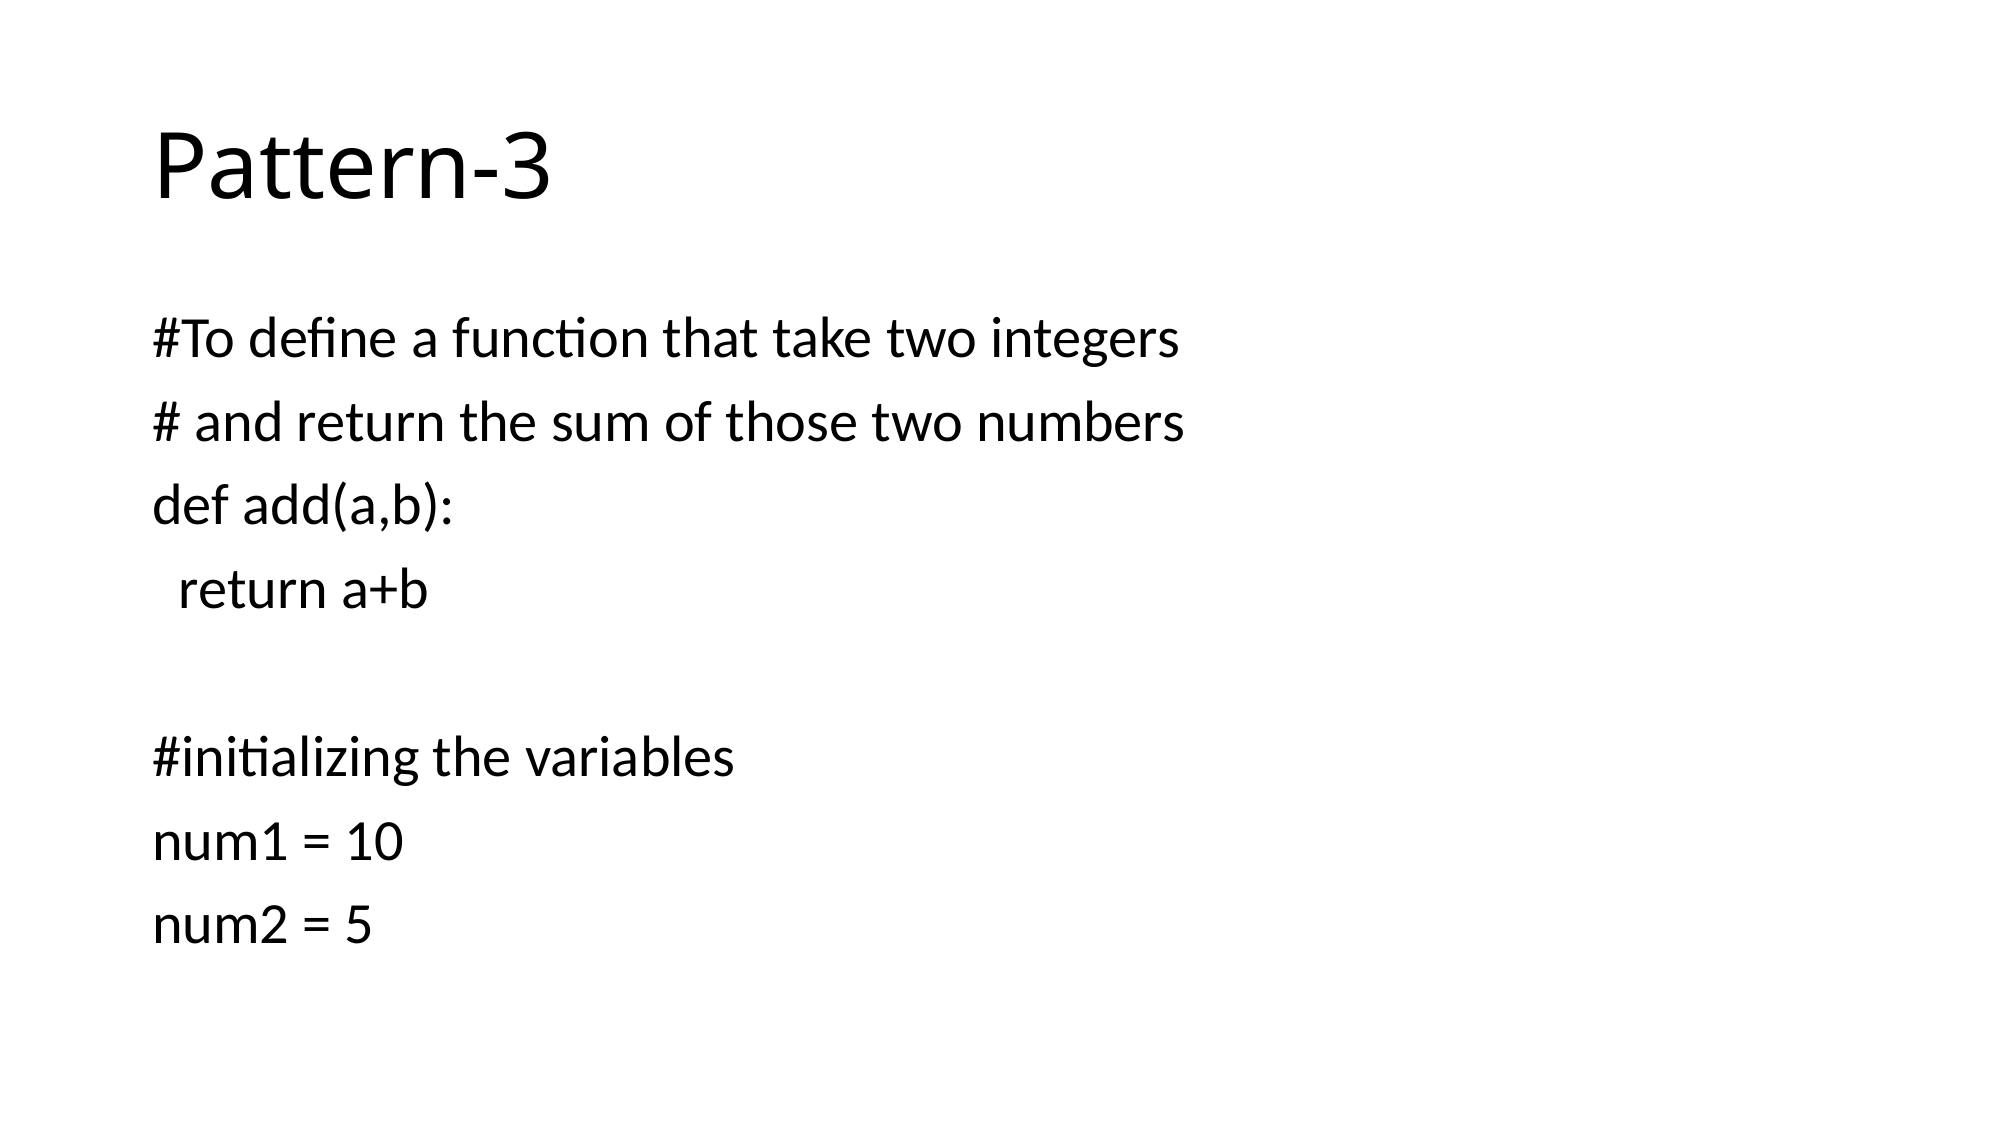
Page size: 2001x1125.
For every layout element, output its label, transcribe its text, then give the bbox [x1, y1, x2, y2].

list #To define a function that take two integers # and return the sum of those two numbers def add(a,b): return a+b #initializing the variables num1 = 10 num2 = 5 [137, 299, 1863, 1014]
title Pattern-3 [137, 59, 1863, 278]
